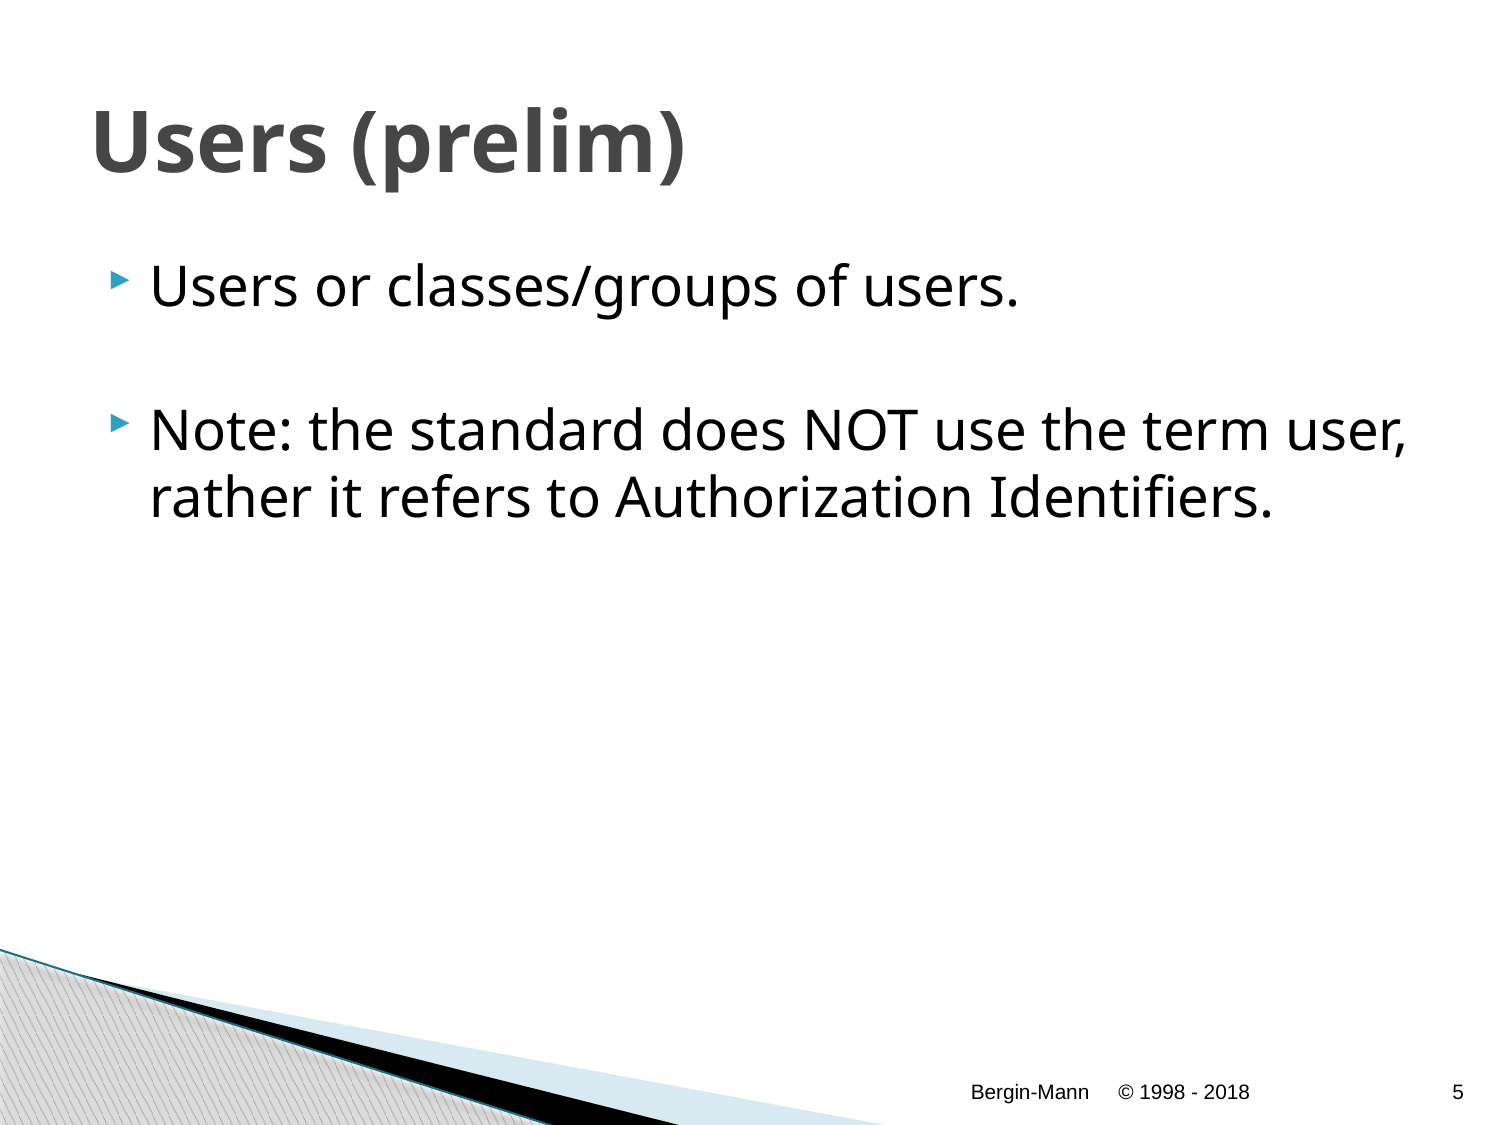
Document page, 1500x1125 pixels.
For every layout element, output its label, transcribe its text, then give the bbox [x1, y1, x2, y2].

list Users or classes/groups of users. Note: the standard does NOT use the term user, rather it refers to Authorization Identifiers. [75, 243, 1425, 986]
slide_number 5 [1418, 1051, 1479, 1112]
footer Bergin-Mann [718, 1051, 1105, 1112]
slide_number © 1998 - 2018 [1105, 1051, 1418, 1112]
title Users (prelim) [75, 45, 1425, 233]
